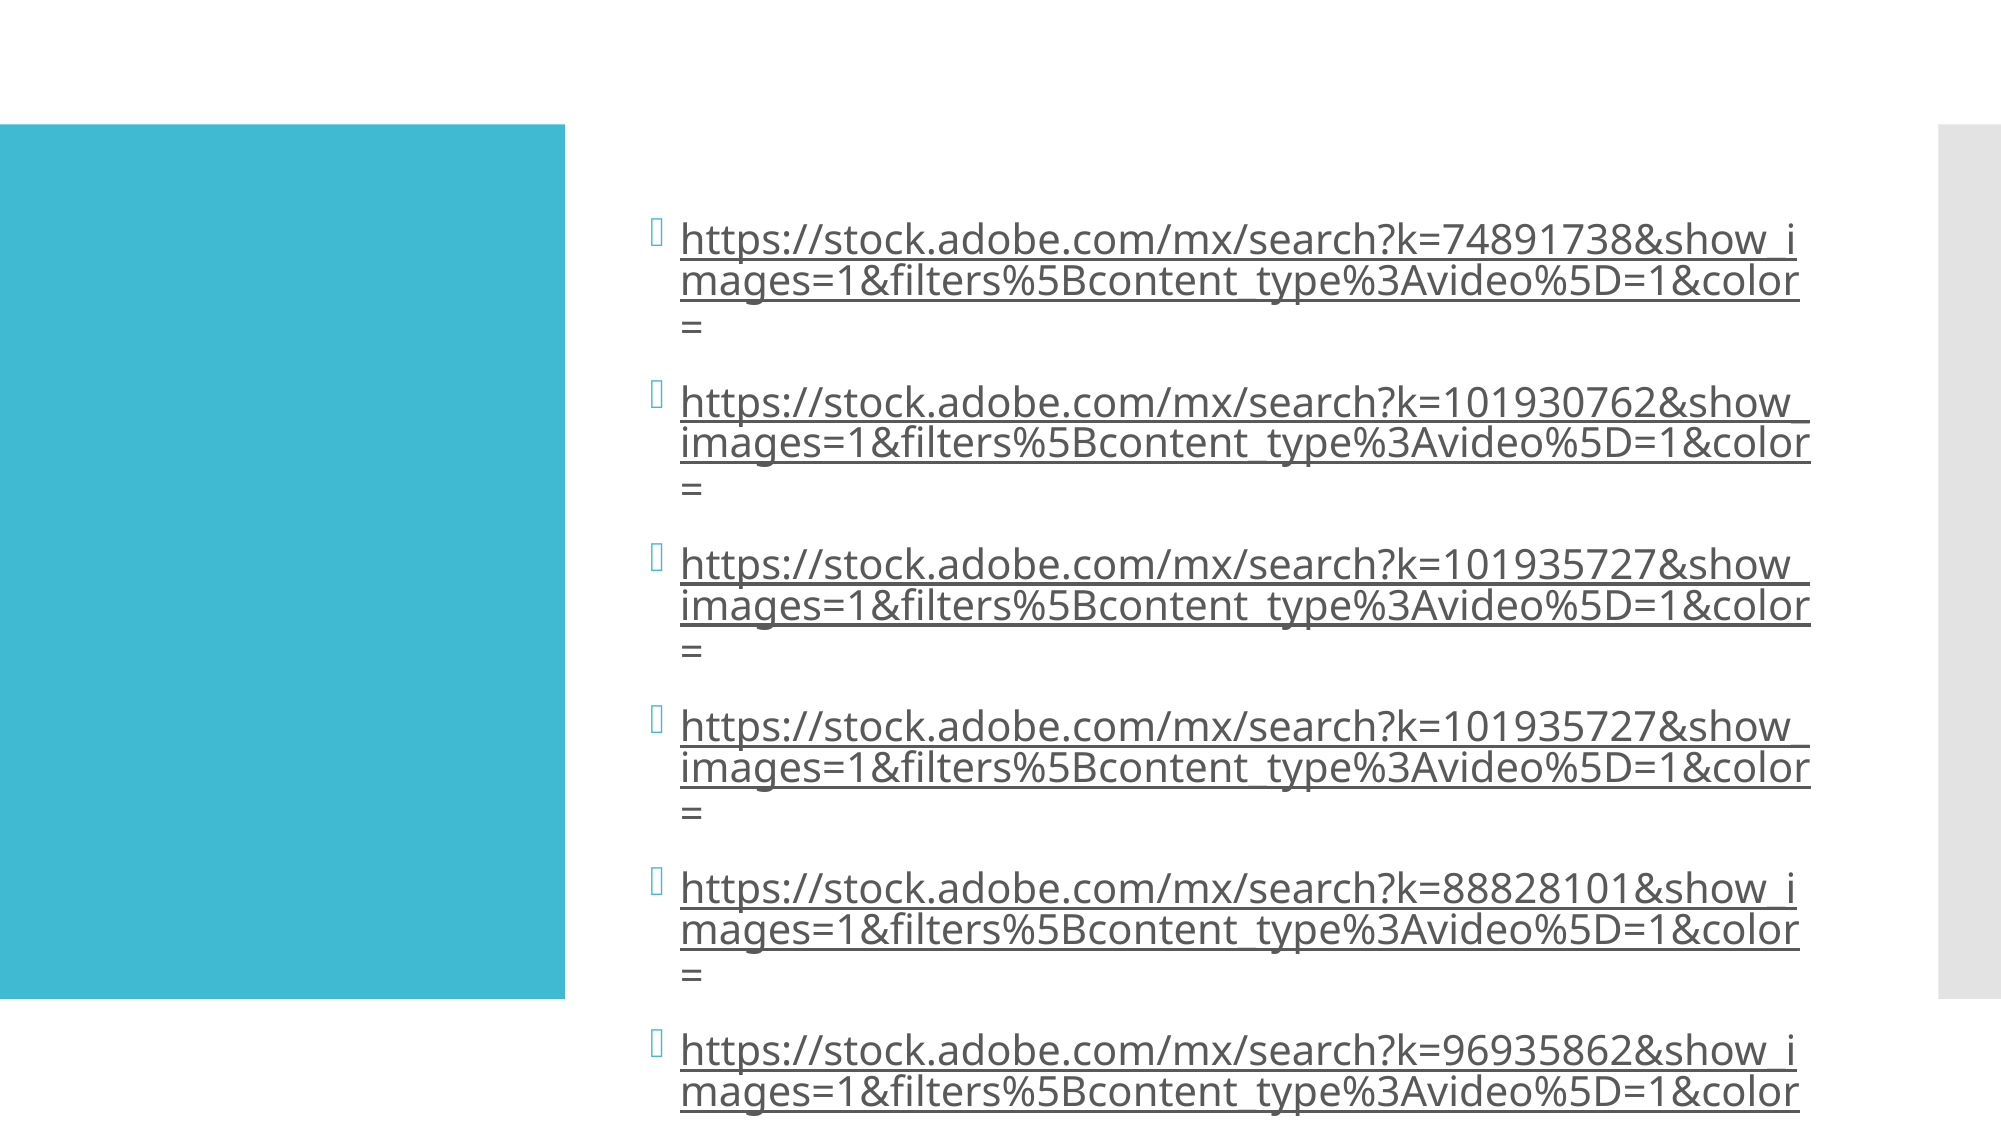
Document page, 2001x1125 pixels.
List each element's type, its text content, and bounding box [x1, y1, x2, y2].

list https://stock.adobe.com/mx/search?k=74891738&show_images=1&filters%5Bcontent_type%3Avideo%5D=1&color= https://stock.adobe.com/mx/search?k=101930762&show_images=1&filters%5Bcontent_type%3Avideo%5D=1&color= https://stock.adobe.com/mx/search?k=101935727&show_images=1&filters%5Bcontent_type%3Avideo%5D=1&color= https://stock.adobe.com/mx/search?k=101935727&show_images=1&filters%5Bcontent_type%3Avideo%5D=1&color= https://stock.adobe.com/mx/search?k=88828101&show_images=1&filters%5Bcontent_type%3Avideo%5D=1&color= https://stock.adobe.com/mx/search?k=96935862&show_images=1&filters%5Bcontent_type%3Avideo%5D=1&color= [634, 285, 1835, 1125]
